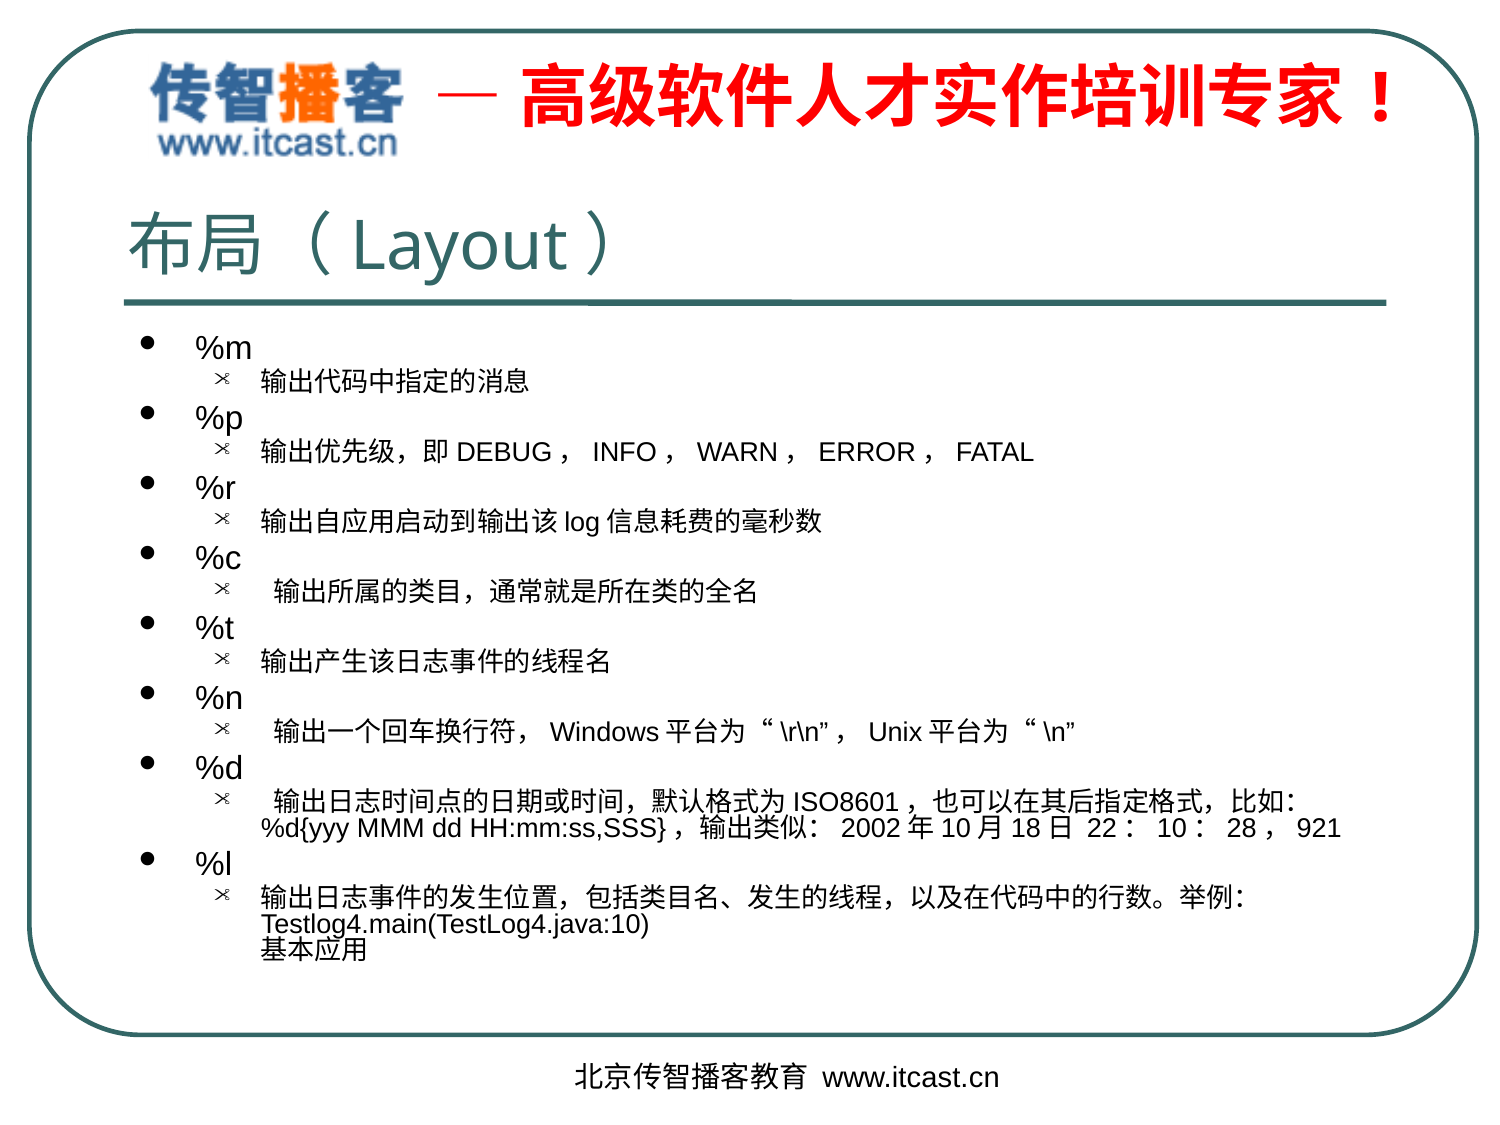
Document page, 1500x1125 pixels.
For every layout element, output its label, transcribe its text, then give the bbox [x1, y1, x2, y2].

title 布局（Layout） [112, 54, 1375, 291]
list %m 输出代码中指定的消息 %p 输出优先级，即DEBUG，INFO，WARN，ERROR，FATAL %r 输出自应用启动到输出该log信息耗费的毫秒数 %c 输出所属的类目，通常就是所在类的全名 %t 输出产生该日志事件的线程名 %n 输出一个回车换行符，Windows平台为“\r\n”，Unix平台为“\n” %d 输出日志时间点的日期或时间，默认格式为ISO8601，也可以在其后指定格式，比如：%d{yyy MMM dd HH:mm:ss,SSS}，输出类似：2002年10月18日 22：10：28，921 %l 输出日志事件的发生位置，包括类目名、发生的线程，以及在代码中的行数。举例：Testlog4.main(TestLog4.java:10) 基本应用 [123, 326, 1387, 999]
footer 北京传智播客教育 www.itcast.cn [549, 1050, 1025, 1125]
